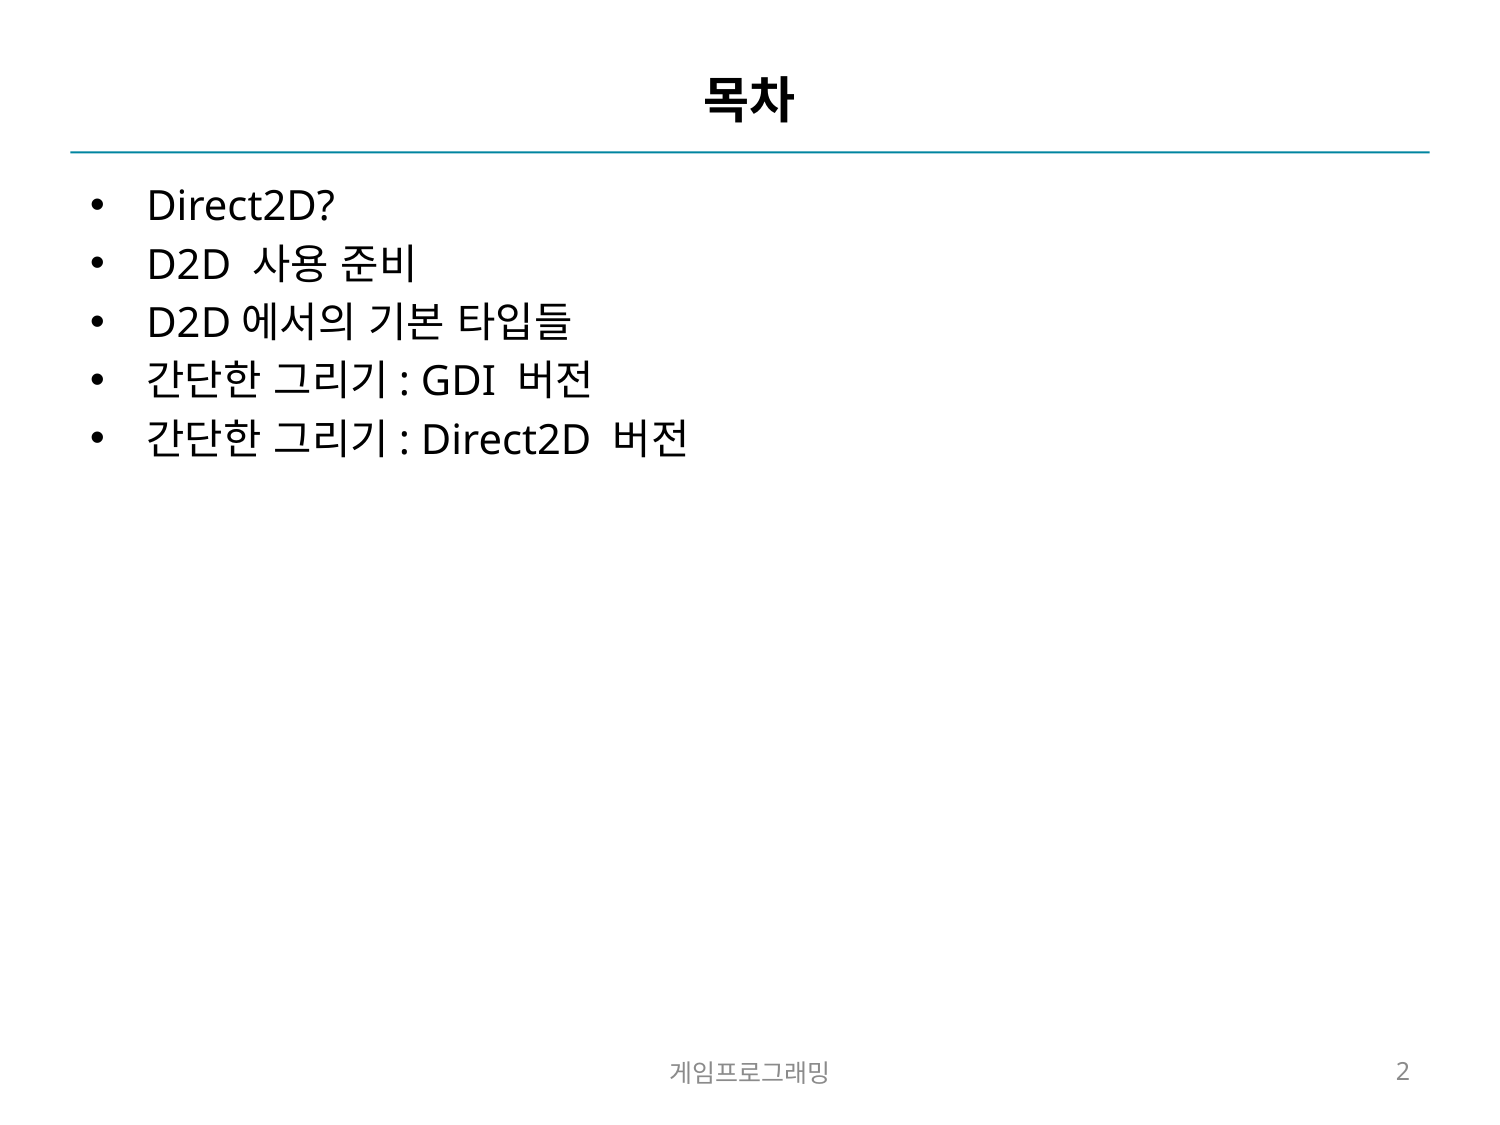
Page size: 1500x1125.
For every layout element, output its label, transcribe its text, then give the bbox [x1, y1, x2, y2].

title 목차 [74, 44, 1426, 153]
list Direct2D? D2D 사용 준비 D2D에서의 기본 타입들 간단한 그리기: GDI 버전 간단한 그리기: Direct2D 버전 [74, 171, 1426, 1032]
slide_number 2 [1074, 1042, 1425, 1103]
footer 게임프로그래밍 [512, 1042, 988, 1103]
